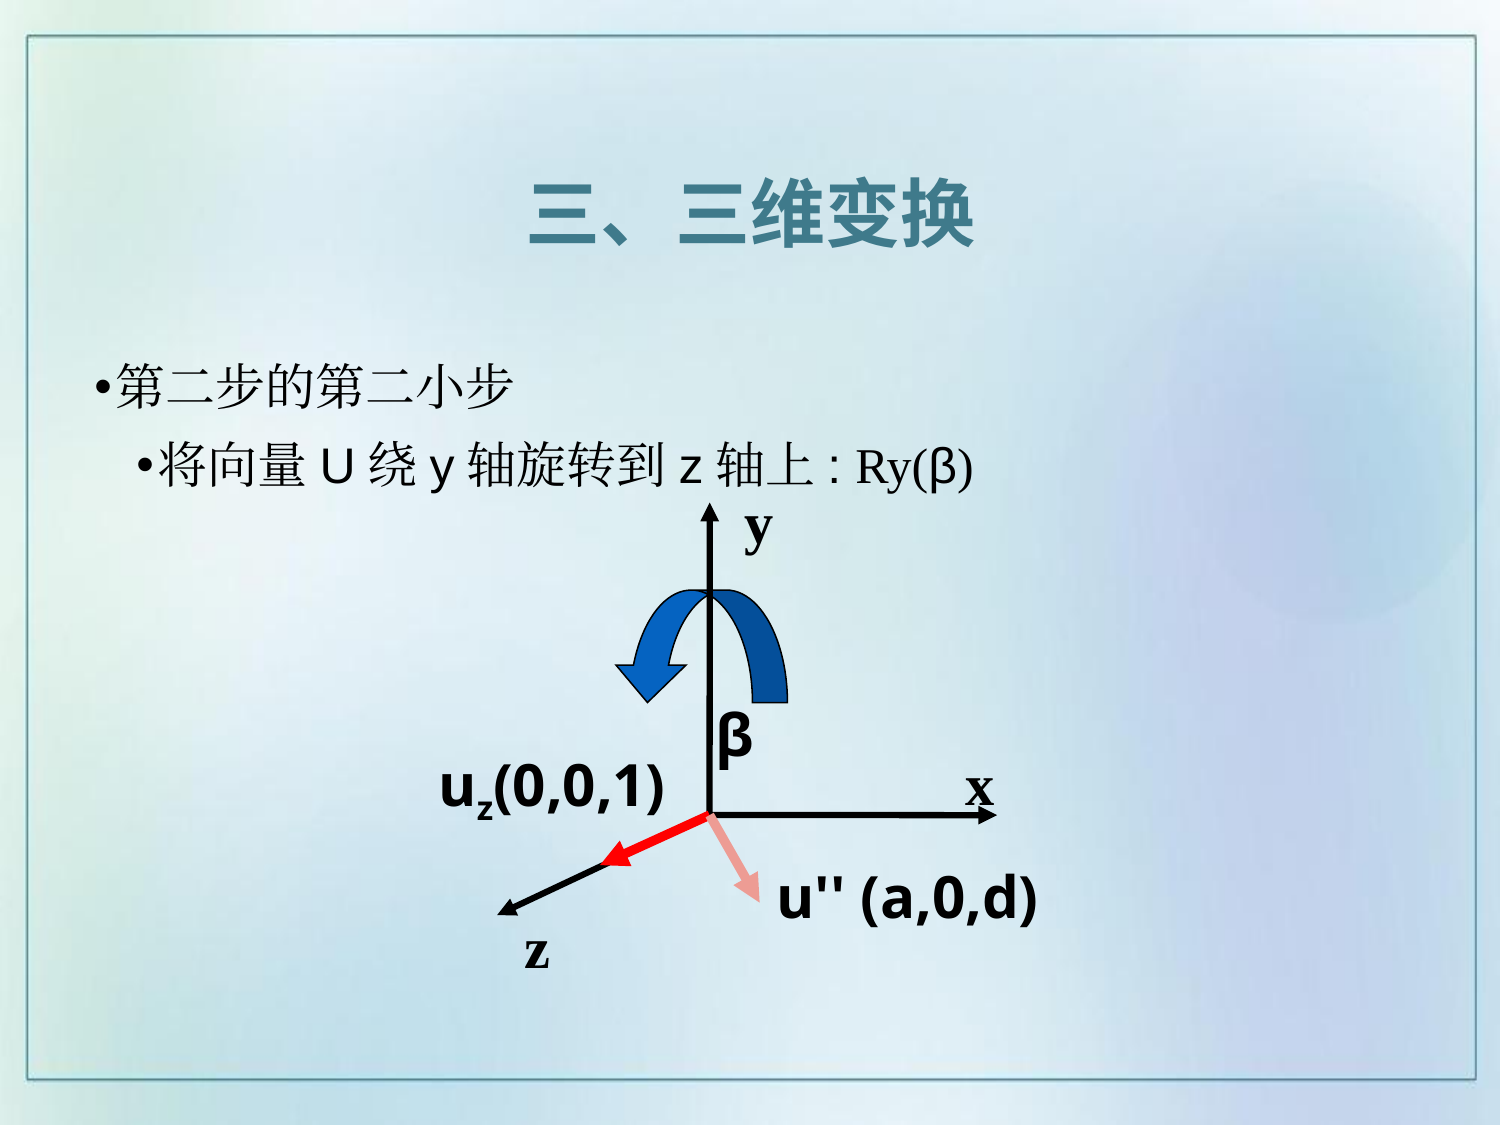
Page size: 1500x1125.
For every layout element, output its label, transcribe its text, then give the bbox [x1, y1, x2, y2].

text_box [407, 477, 1066, 988]
text_box 三、三维变换 [49, 158, 1451, 264]
picture [0, 0, 1500, 1125]
list 第二步的第二小步 将向量U绕y轴旋转到z轴上: Ry(β) [79, 336, 1421, 990]
